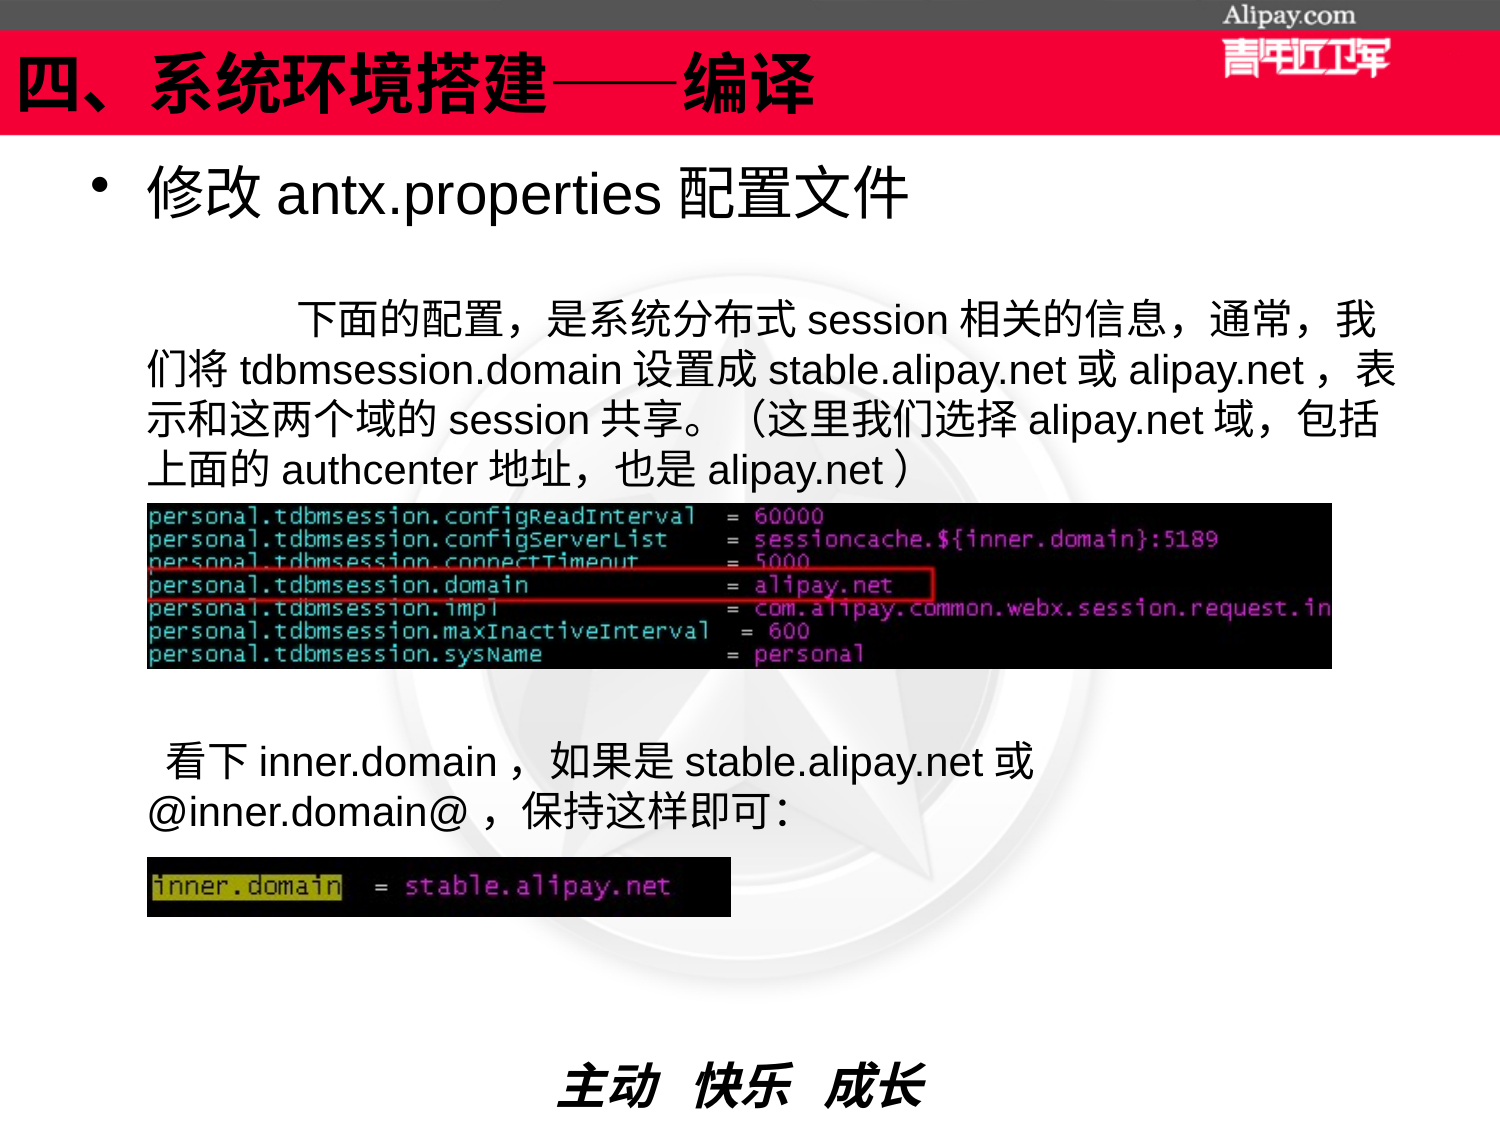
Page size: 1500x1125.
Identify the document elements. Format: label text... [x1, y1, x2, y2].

picture [0, 0, 1500, 1125]
list 修改antx.properties配置文件 下面的配置，是系统分布式session相关的信息，通常，我们将tdbmsession.domain设置成stable.alipay.net或alipay.net，表示和这两个域的session共享。（这里我们选择alipay.net域，包括上面的authcenter地址，也是alipay.net） 看下inner.domain，如果是stable.alipay.net或@inner.domain@，保持这样即可： [74, 148, 1426, 1024]
footer 主动 快乐 成长 [501, 1046, 978, 1125]
title 四、系统环境搭建——编译 [0, 30, 1105, 134]
